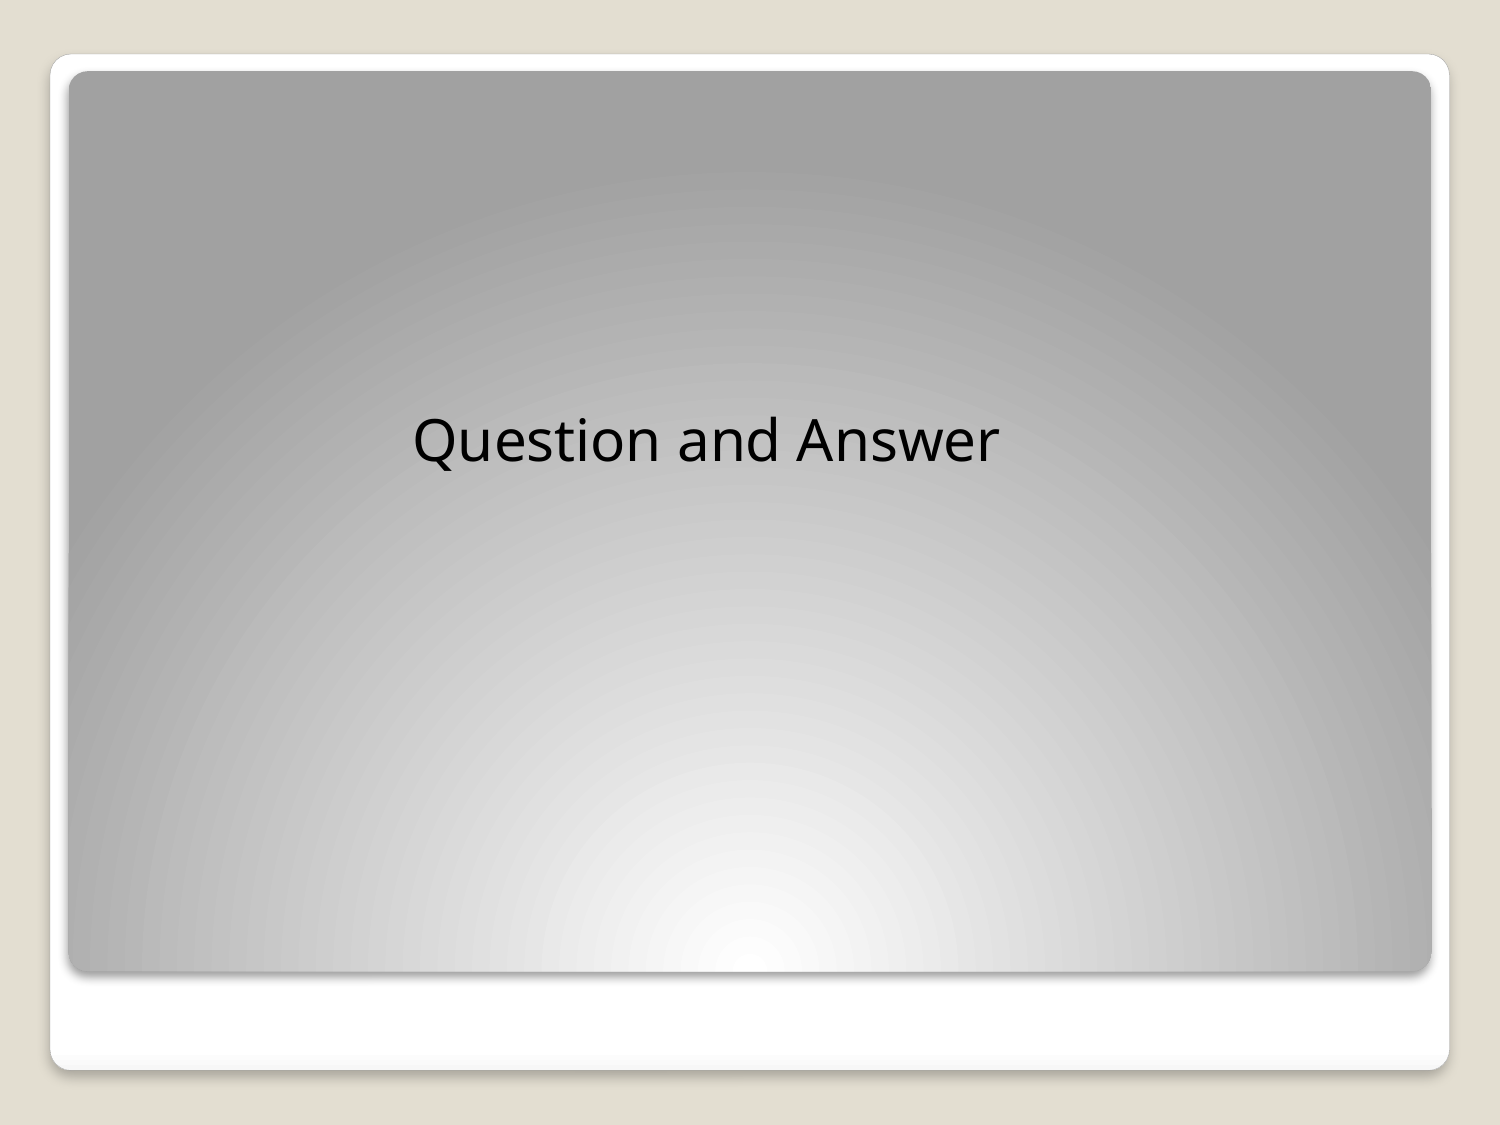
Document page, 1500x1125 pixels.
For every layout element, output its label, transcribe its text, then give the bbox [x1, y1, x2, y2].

list Question and Answer [82, 86, 1425, 774]
